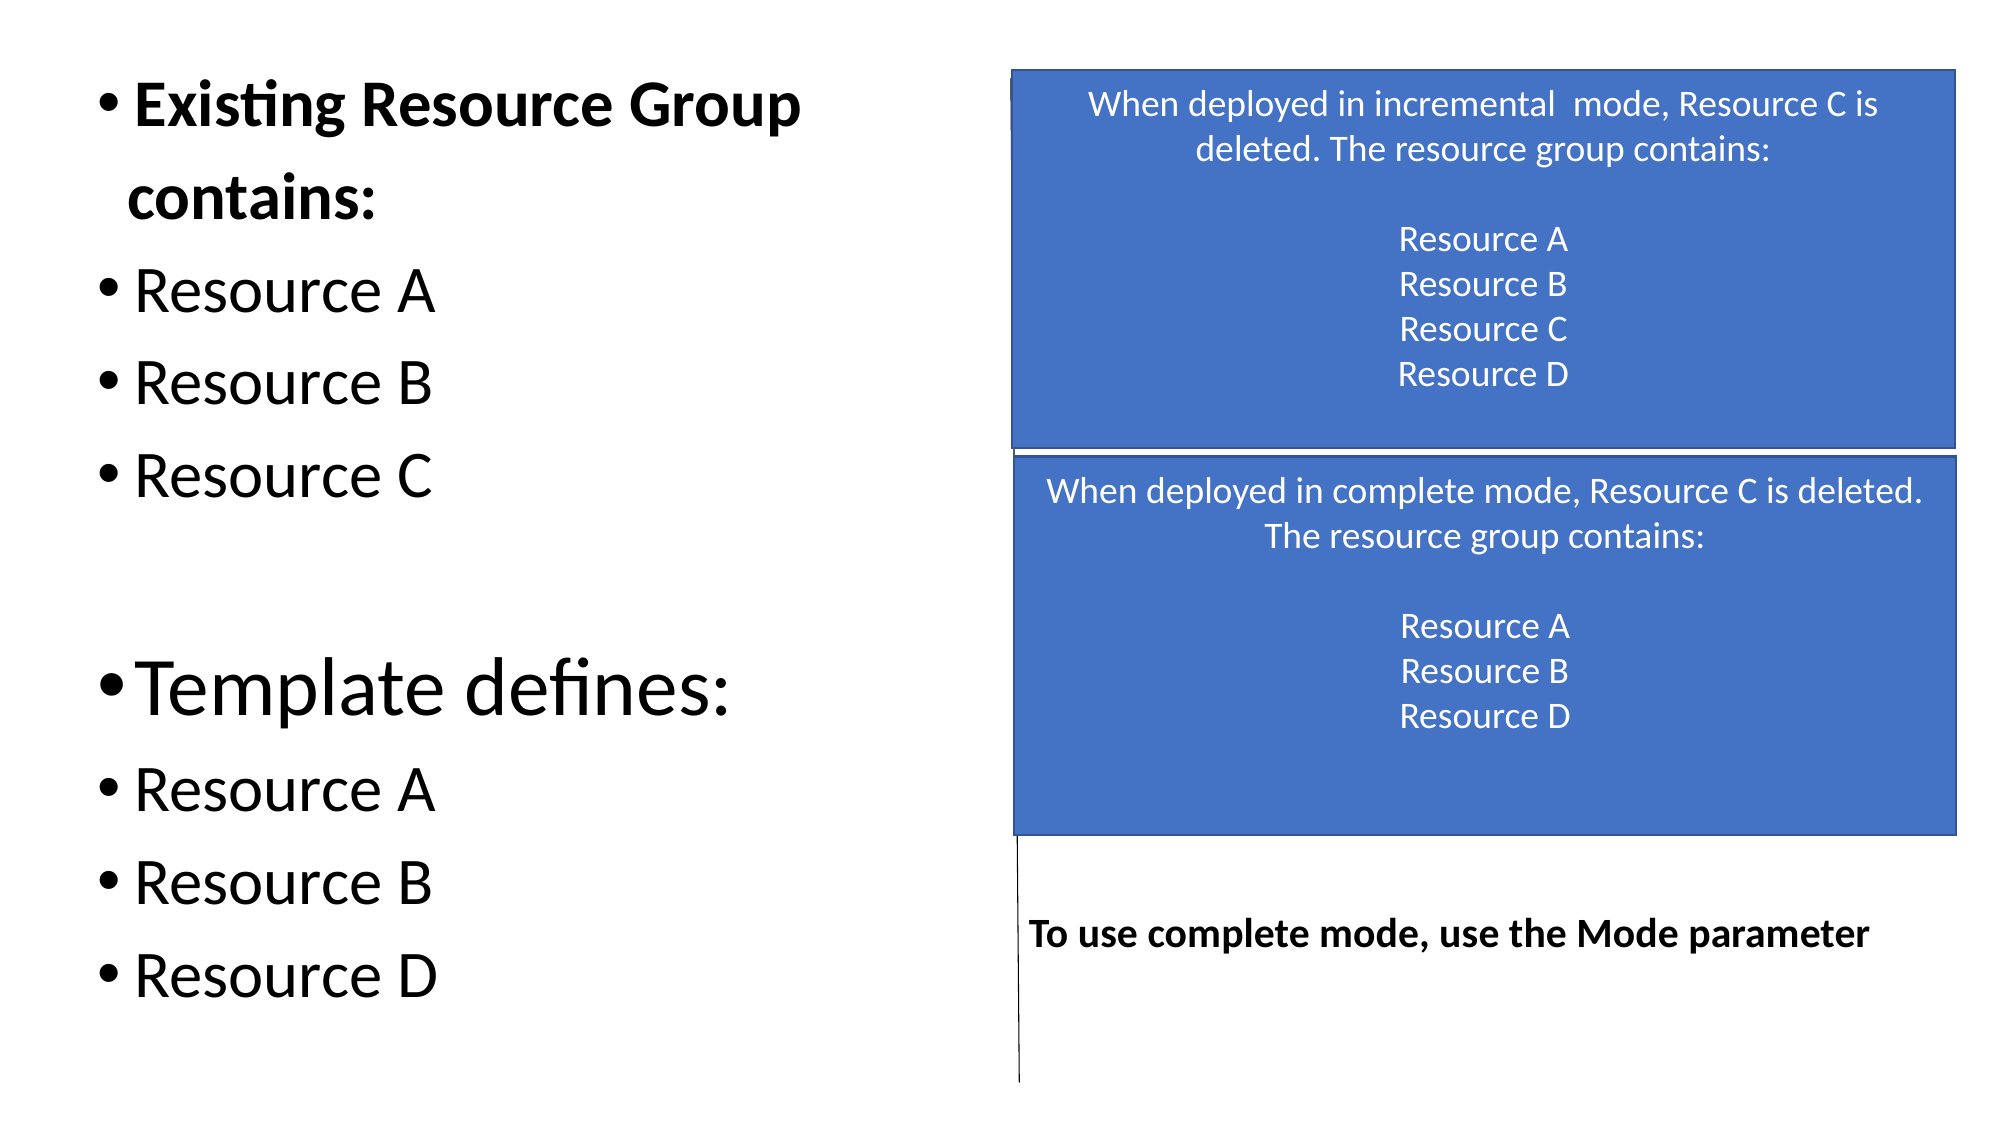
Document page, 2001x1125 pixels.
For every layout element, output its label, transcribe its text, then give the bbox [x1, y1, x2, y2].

text_box To use complete mode, use the Mode parameter [1020, 898, 1949, 963]
text_box When deployed in incremental mode, Resource C is deleted. The resource group contains: Resource A Resource B Resource C Resource D [1011, 69, 1956, 449]
text_box When deployed in complete mode, Resource C is deleted. The resource group contains: Resource A Resource B Resource D [1020, 455, 1957, 836]
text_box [1010, 78, 1020, 1083]
list Existing Resource Group contains: Resource A Resource B Resource C Template defines: Resource A Resource B Resource D [82, 61, 1957, 1083]
